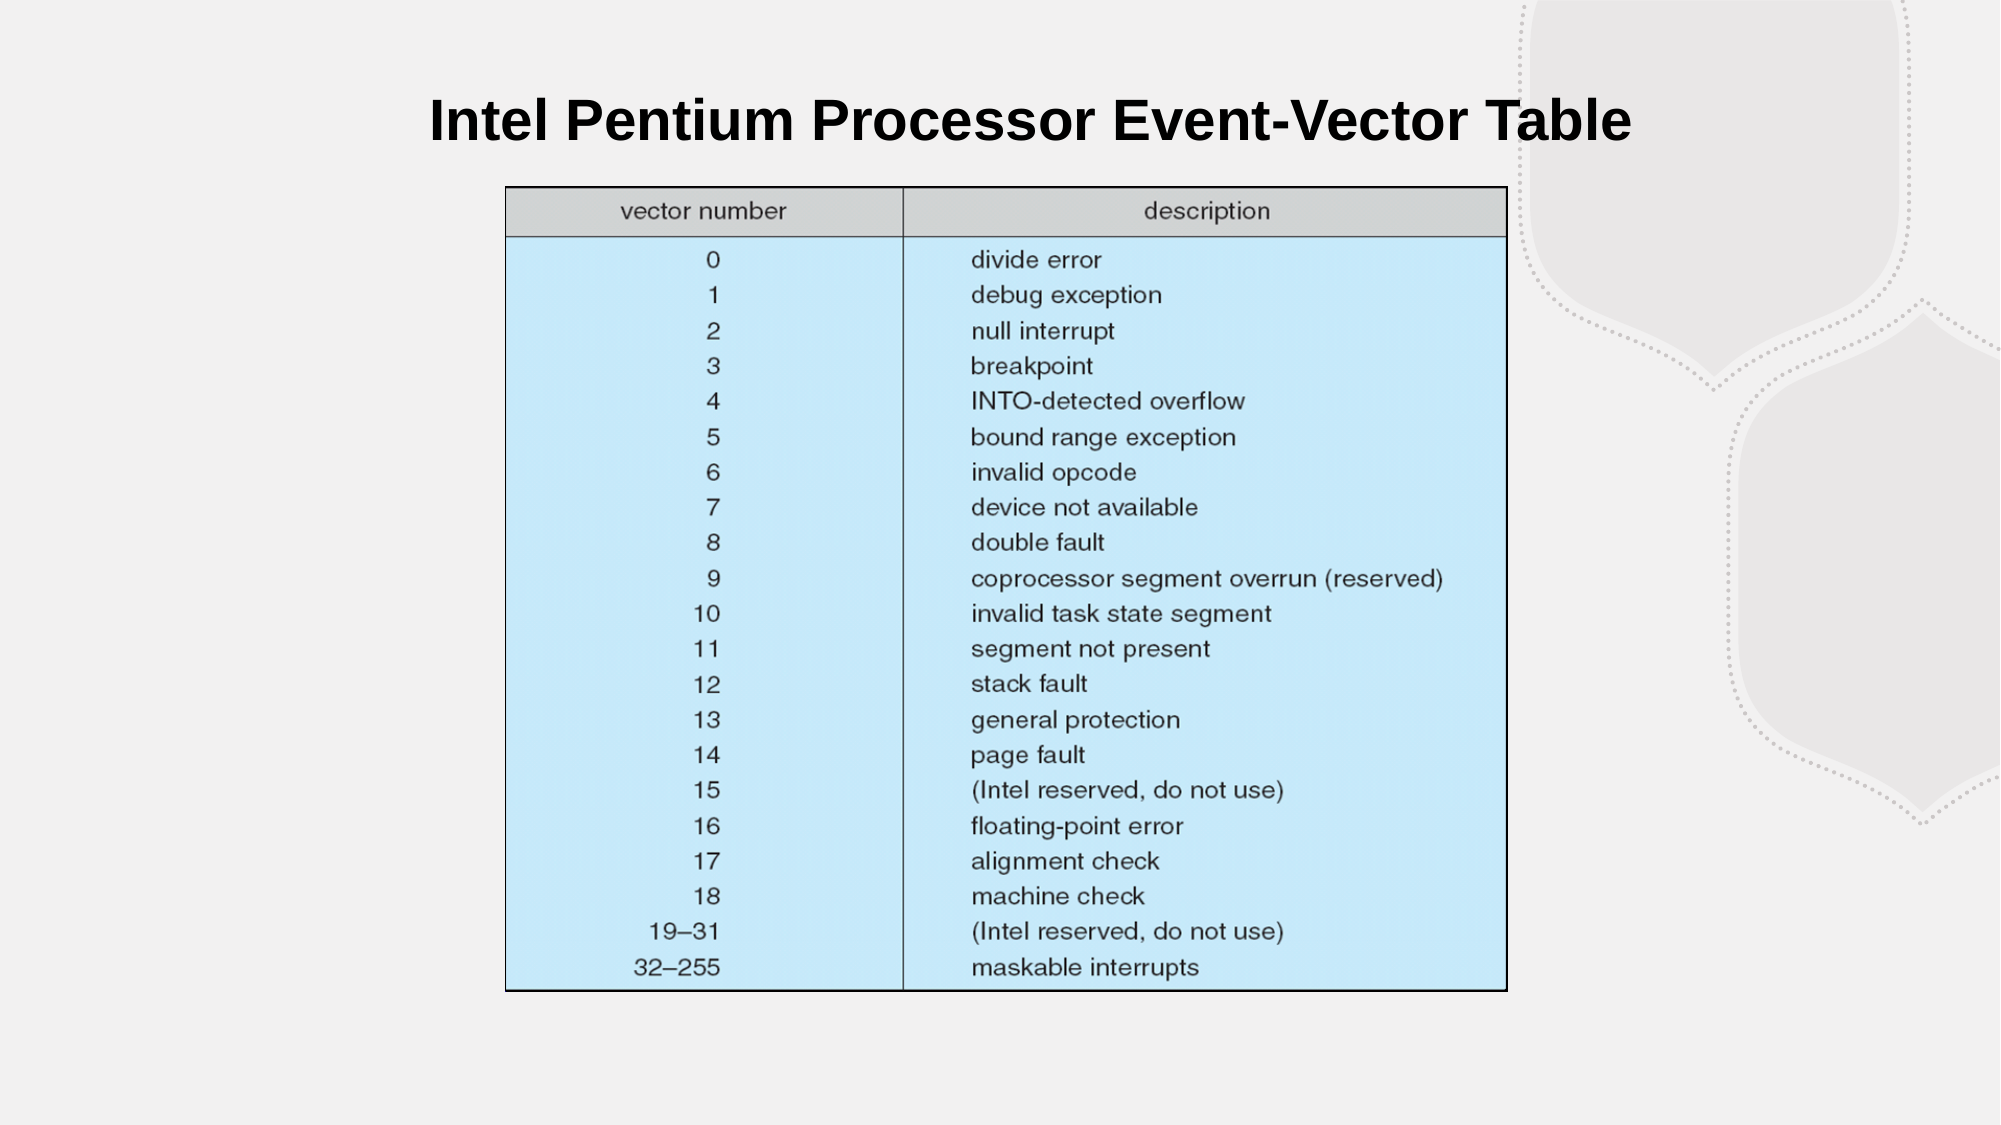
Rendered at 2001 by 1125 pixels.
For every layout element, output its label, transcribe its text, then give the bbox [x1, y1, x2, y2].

picture [505, 186, 1508, 992]
text_box Intel Pentium Processor Event-Vector Table [394, 54, 1670, 179]
